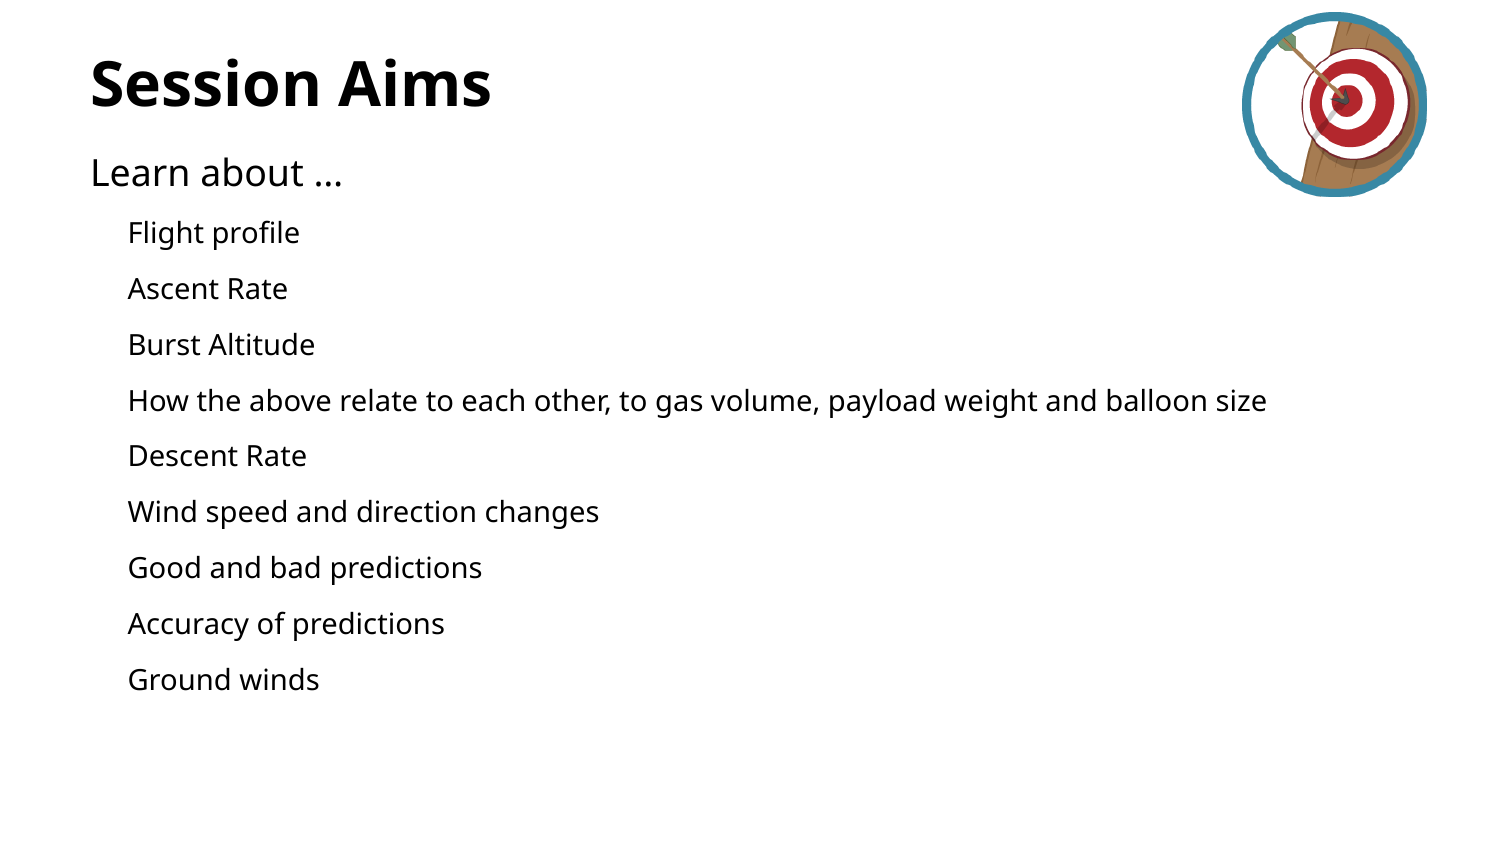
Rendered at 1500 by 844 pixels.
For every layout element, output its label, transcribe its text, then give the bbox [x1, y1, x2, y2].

list Learn about … Flight profile Ascent Rate Burst Altitude How the above relate to each other, to gas volume, payload weight and balloon size Descent Rate Wind speed and direction changes Good and bad predictions Accuracy of predictions Ground winds [75, 133, 1394, 808]
title Session Aims [75, 33, 1236, 133]
picture [1241, 12, 1427, 197]
